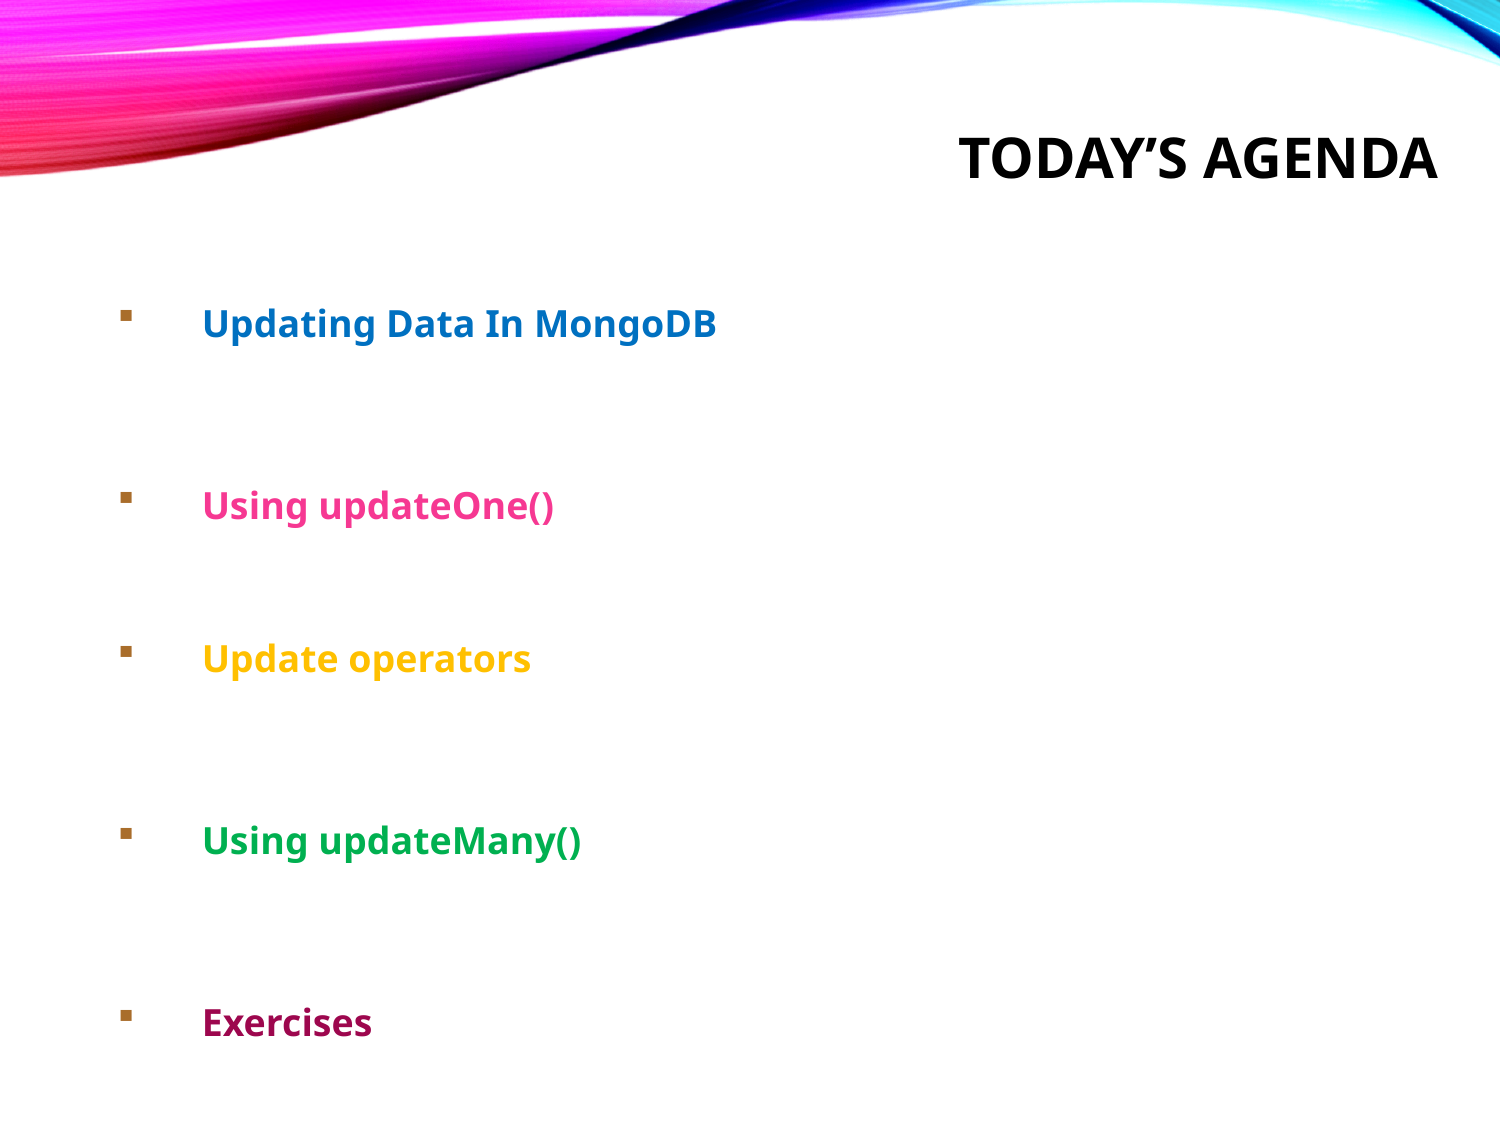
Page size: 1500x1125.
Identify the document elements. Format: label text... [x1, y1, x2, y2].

list Updating Data In MongoDB Using updateOne() Update operators Using updateMany() Exercises [27, 231, 1472, 1100]
title Today’s Agenda [407, 54, 1454, 231]
picture [0, 0, 1500, 178]
